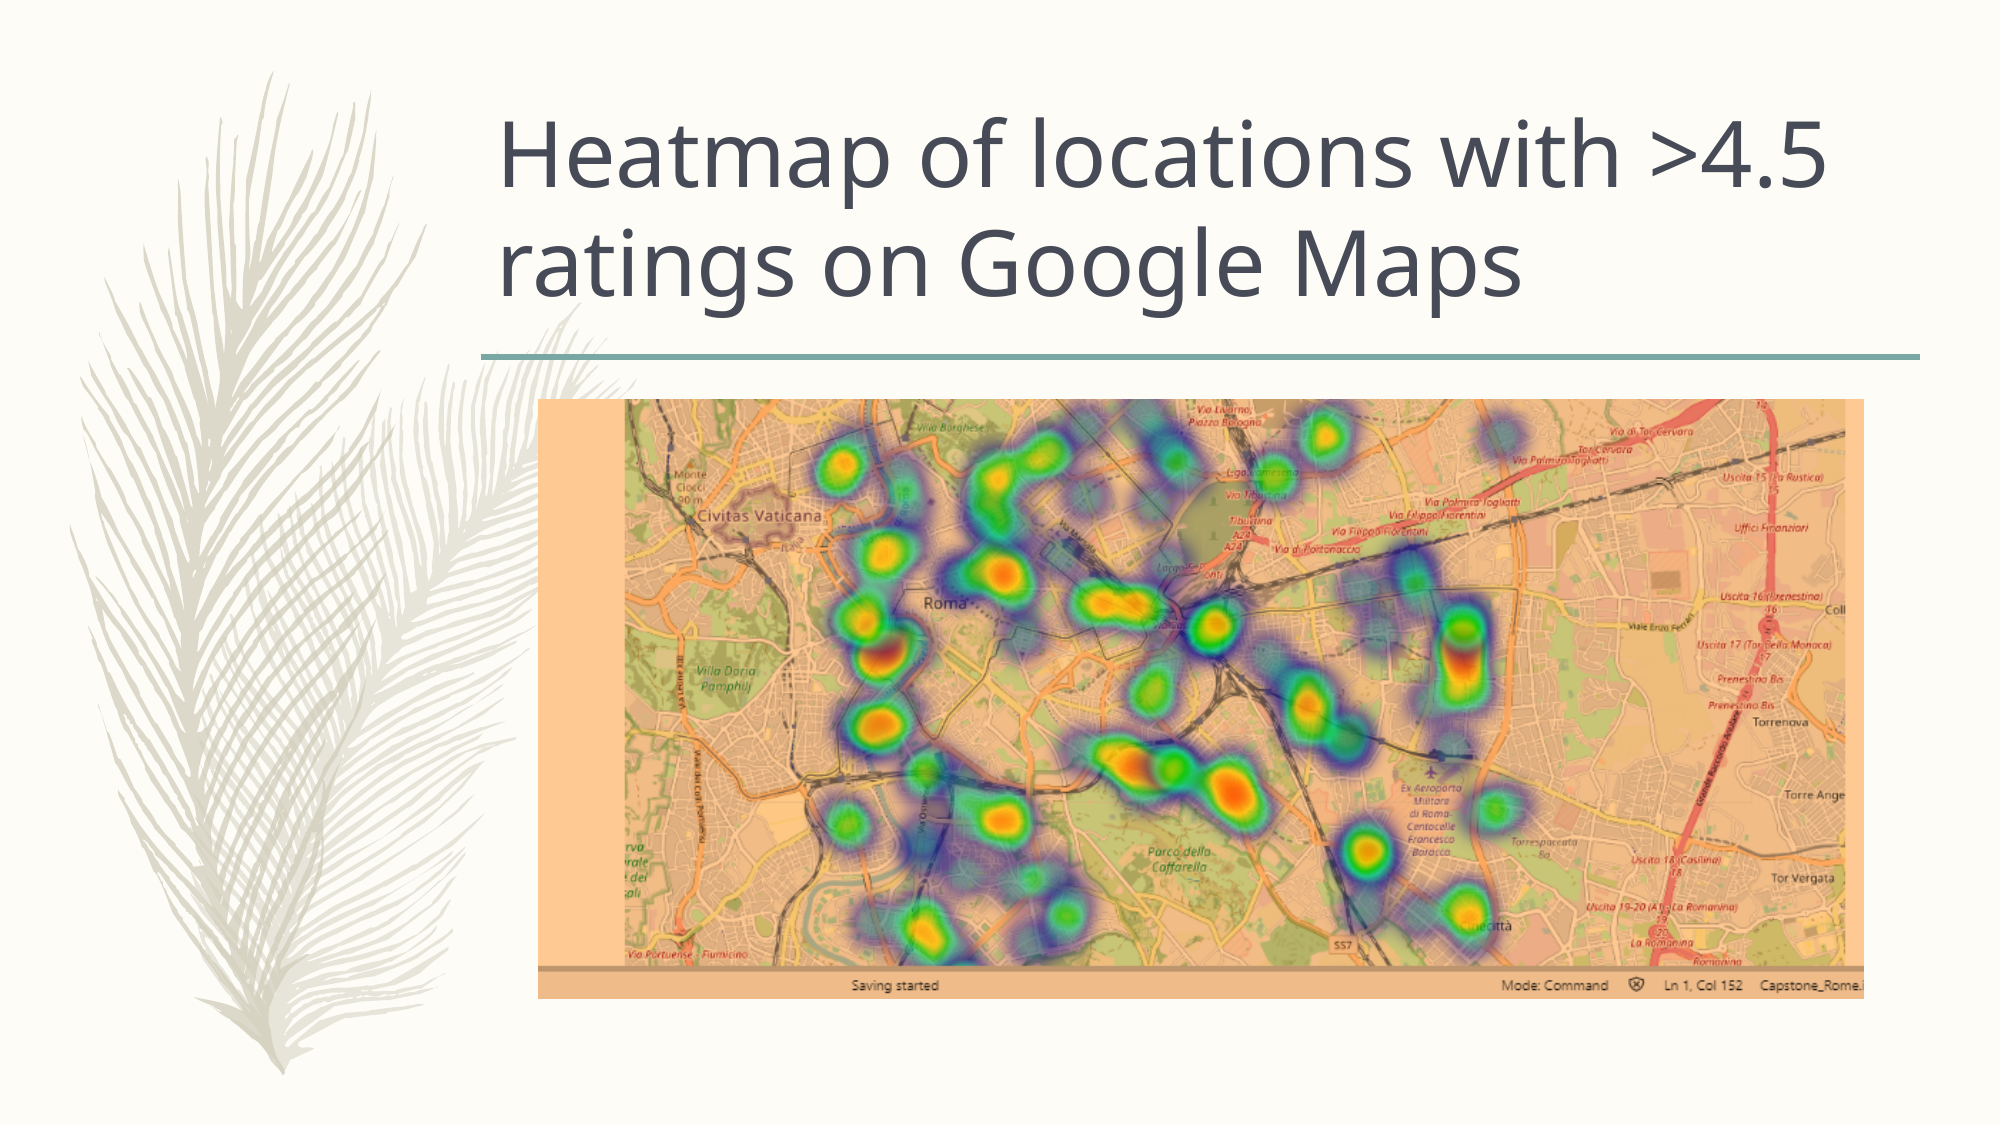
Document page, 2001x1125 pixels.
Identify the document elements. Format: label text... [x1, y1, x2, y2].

title Heatmap of locations with >4.5 ratings on Google Maps [481, 93, 1920, 350]
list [537, 399, 1864, 1000]
